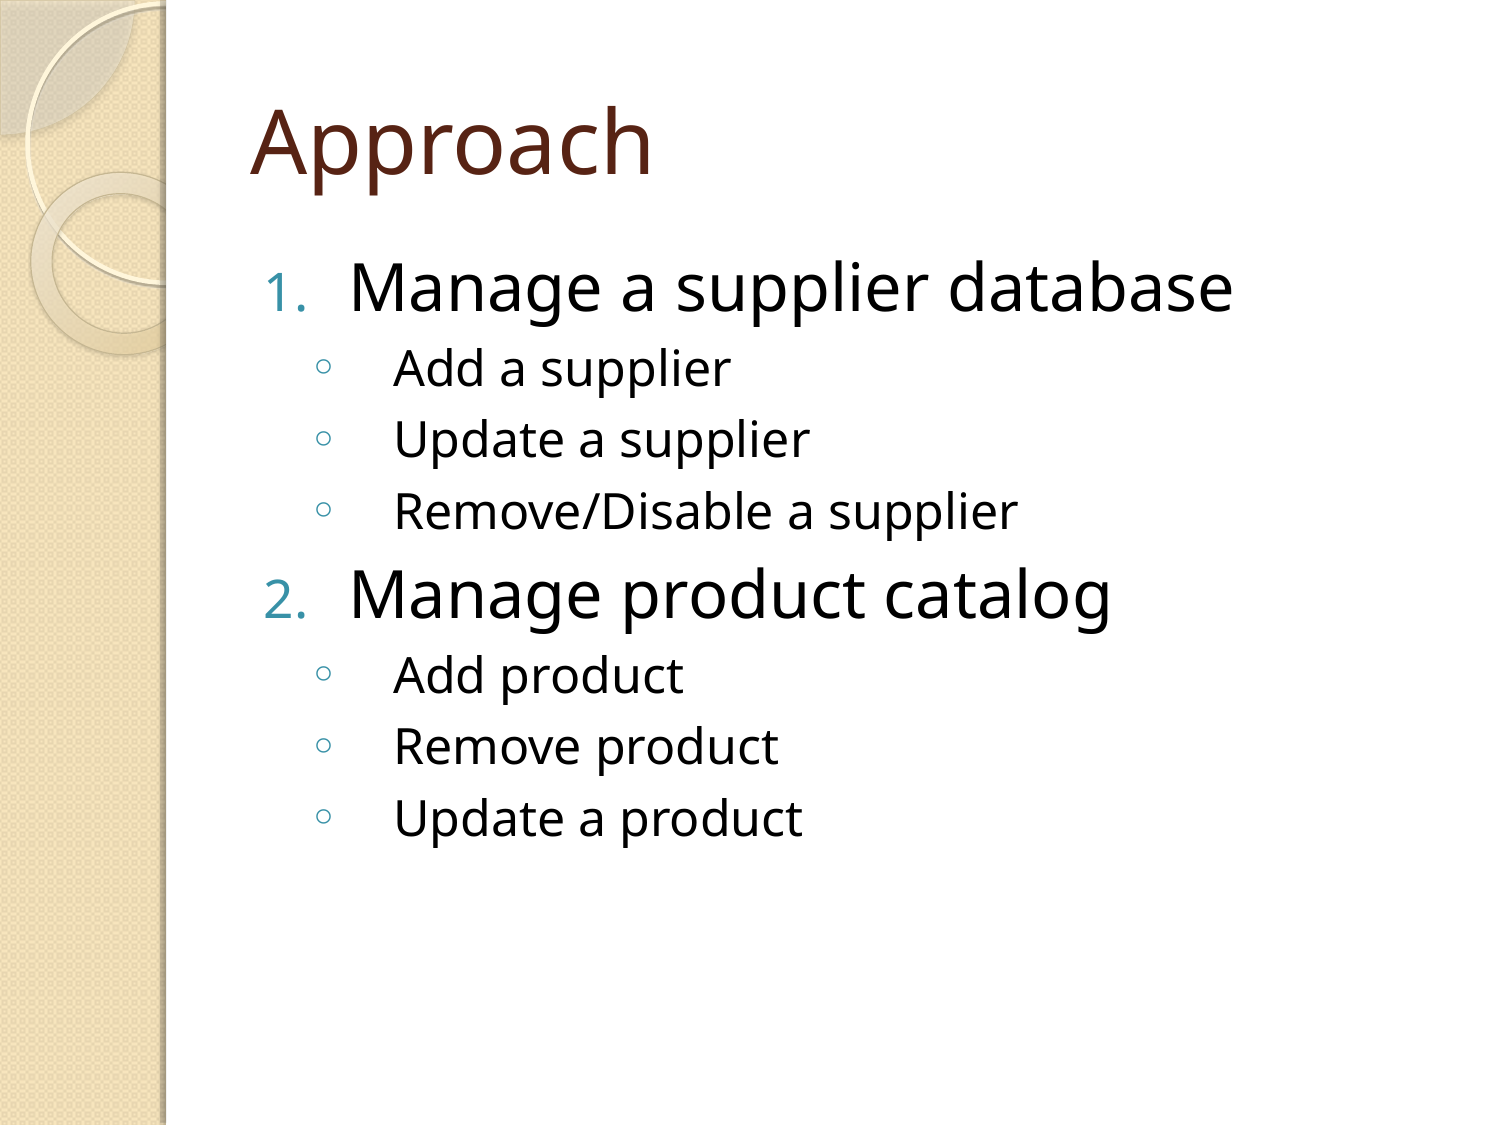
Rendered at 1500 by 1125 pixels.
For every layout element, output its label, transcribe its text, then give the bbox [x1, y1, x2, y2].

title Approach [235, 45, 1466, 233]
list Manage a supplier database Add a supplier Update a supplier Remove/Disable a supplier Manage product catalog Add product Remove product Update a product [235, 237, 1466, 1026]
